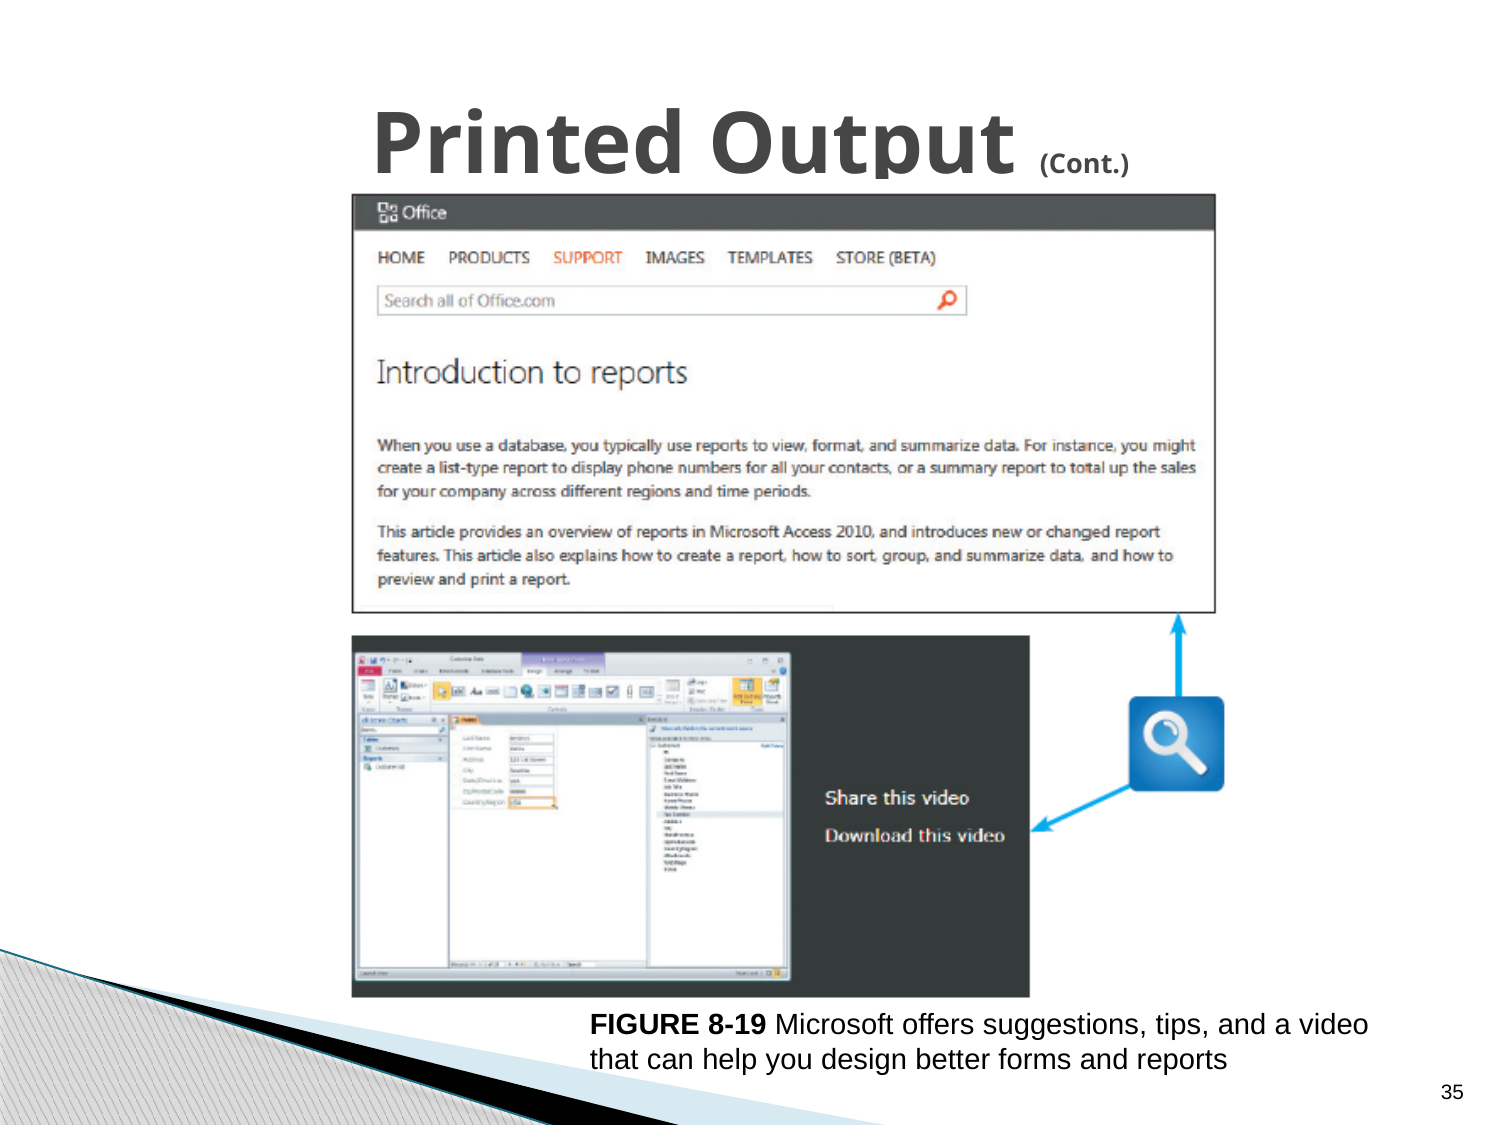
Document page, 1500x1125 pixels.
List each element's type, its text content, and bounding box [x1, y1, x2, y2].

slide_number 35 [1418, 1051, 1479, 1112]
title Printed Output (Cont.) [75, 45, 1425, 233]
text_box FIGURE 8-19 Microsoft offers suggestions, tips, and a video that can help you design better forms and reports [575, 998, 1410, 1083]
picture [325, 179, 1251, 1008]
